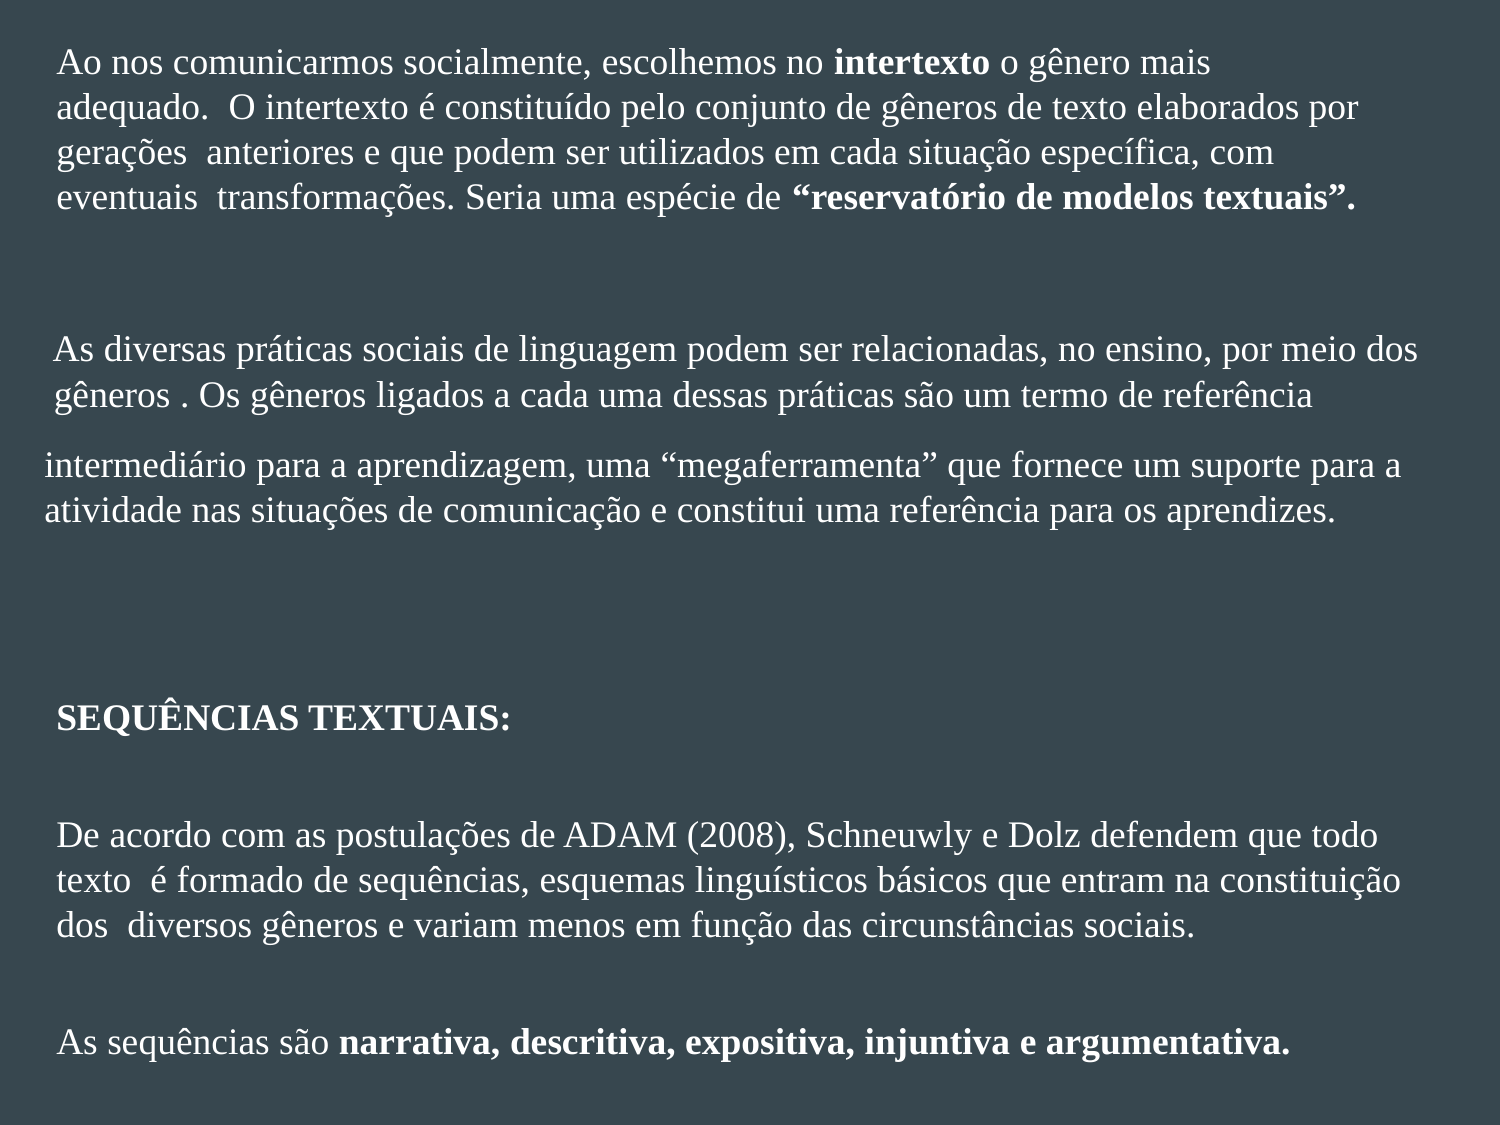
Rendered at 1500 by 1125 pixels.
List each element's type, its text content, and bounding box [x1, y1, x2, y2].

list As diversas práticas sociais de linguagem podem ser relacionadas, no ensino, por meio dos gêneros . Os gêneros ligados a cada uma dessas práticas são um termo de referência intermediário para a aprendizagem, uma “megaferramenta” que fornece um suporte para a atividade nas situações de comunicação e constitui uma referência para os aprendizes. SEQUÊNCIAS TEXTUAIS: De acordo com as postulações de ADAM (2008), Schneuwly e Dolz defendem que todo texto é formado de sequências, esquemas linguísticos básicos que entram na constituição dos diversos gêneros e variam menos em função das circunstâncias sociais. As sequências são narrativa, descritiva, expositiva, injuntiva e argumentativa. [36, 321, 1464, 1062]
title Ao nos comunicarmos socialmente, escolhemos no intertexto o gênero mais adequado. O intertexto é constituído pelo conjunto de gêneros de texto elaborados por gerações anteriores e que podem ser utilizados em cada situação específica, com eventuais transformações. Seria uma espécie de “reservatório de modelos textuais”. [54, 35, 1373, 226]
